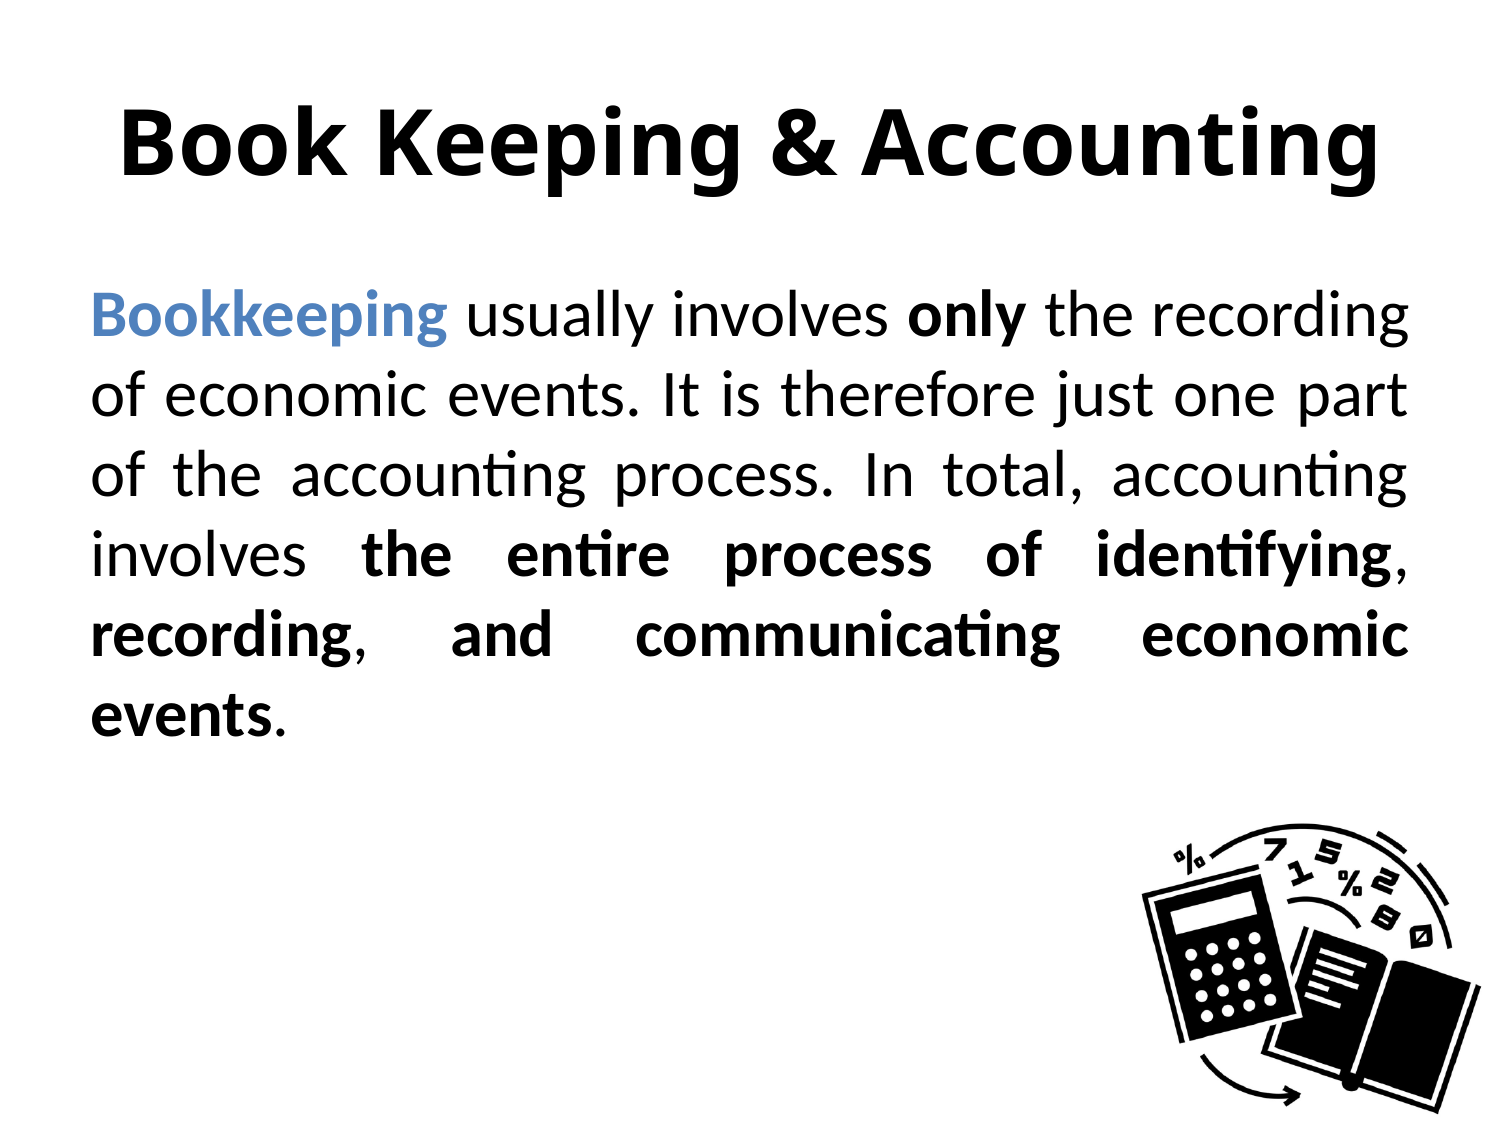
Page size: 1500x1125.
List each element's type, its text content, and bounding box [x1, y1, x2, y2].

list Bookkeeping usually involves only the recording of economic events. It is therefore just one part of the accounting process. In total, accounting involves the entire process of identifying, recording, and communicating economic events. [75, 262, 1425, 1005]
picture [1124, 782, 1497, 1125]
title Book Keeping & Accounting [75, 45, 1425, 233]
